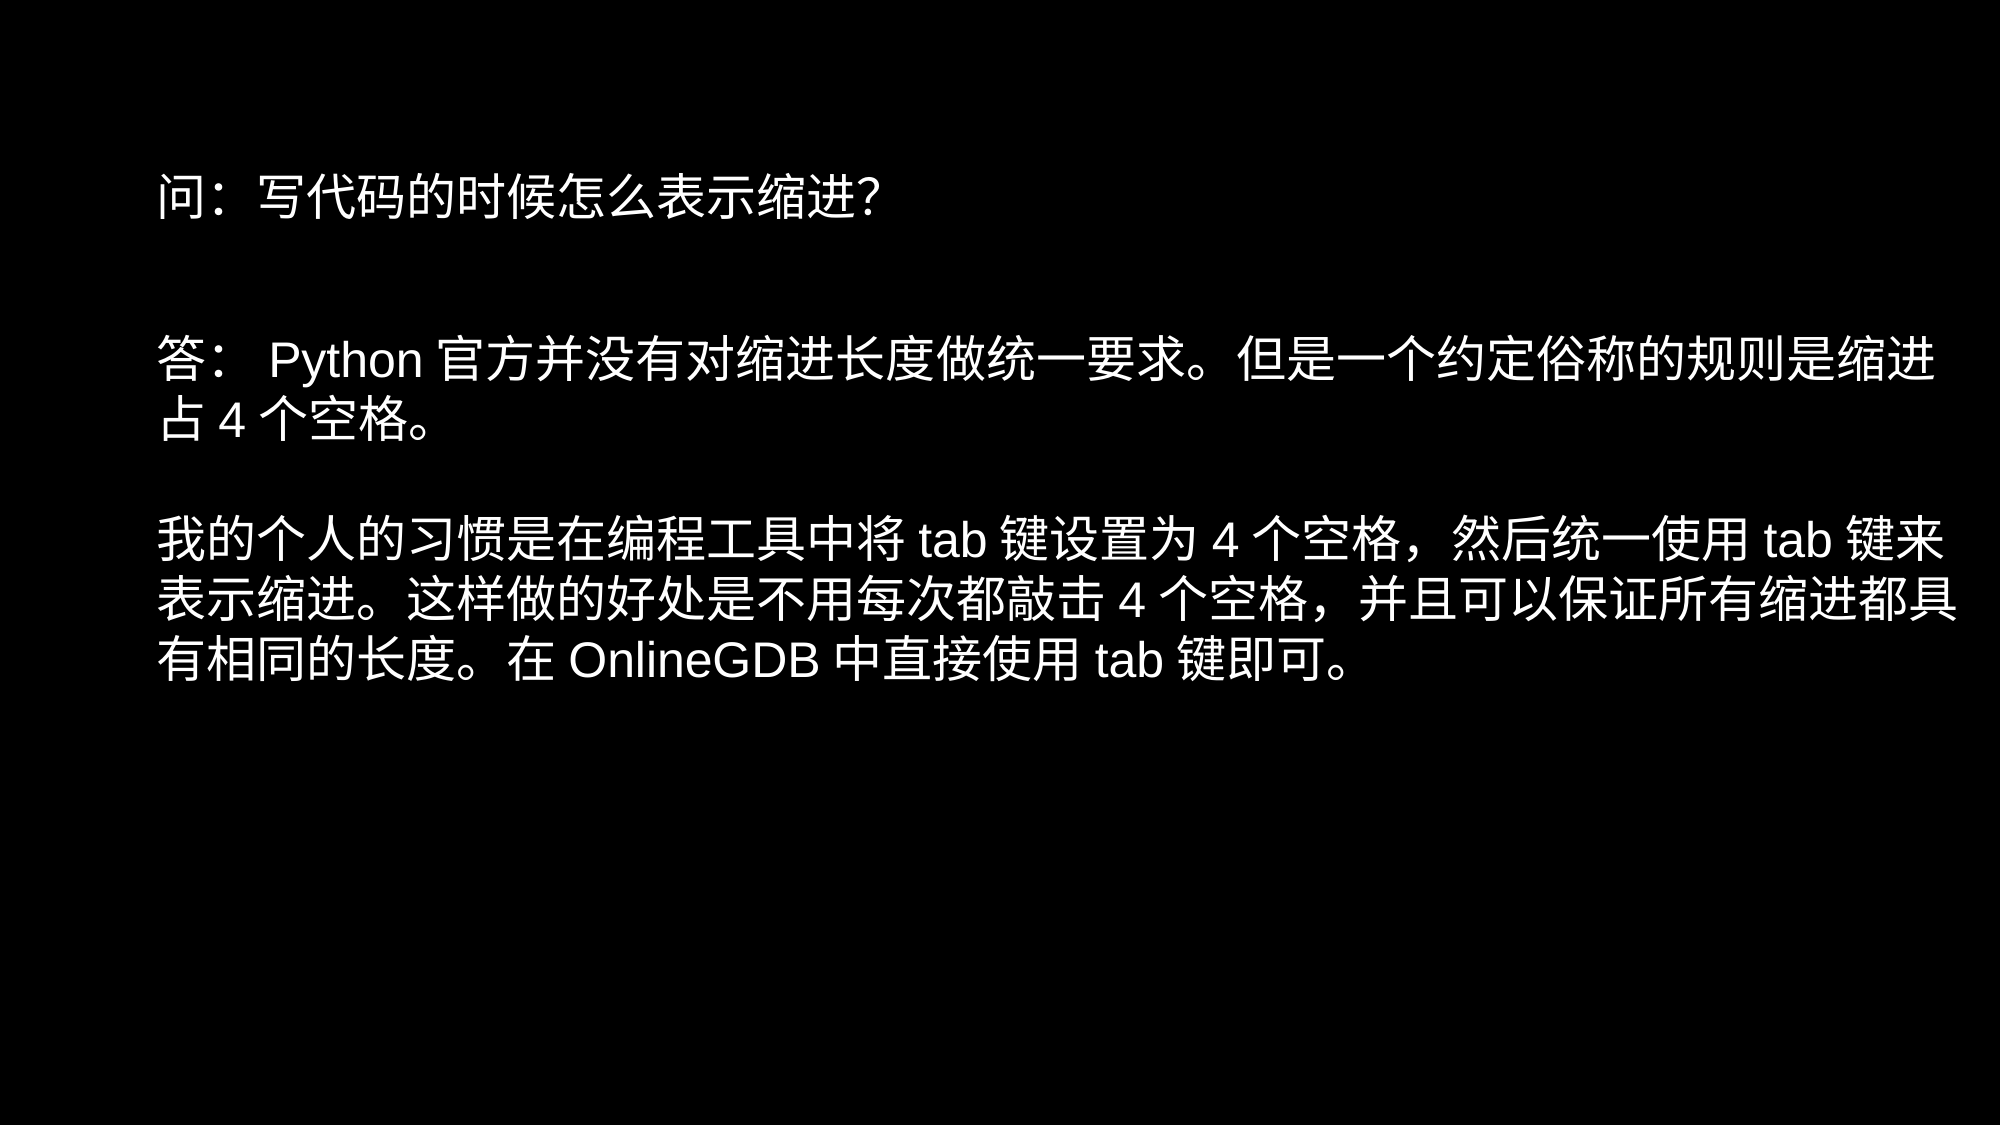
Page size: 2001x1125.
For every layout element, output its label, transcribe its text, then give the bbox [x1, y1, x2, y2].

text_box 答：Python官方并没有对缩进长度做统一要求。但是一个约定俗称的规则是缩进占4个空格。 我的个人的习惯是在编程工具中将tab键设置为4个空格，然后统一使用tab键来表示缩进。这样做的好处是不用每次都敲击4个空格，并且可以保证所有缩进都具有相同的长度。在OnlineGDB中直接使用tab键即可。 [136, 307, 2000, 434]
text_box 问：写代码的时候怎么表示缩进？ [136, 145, 2000, 271]
